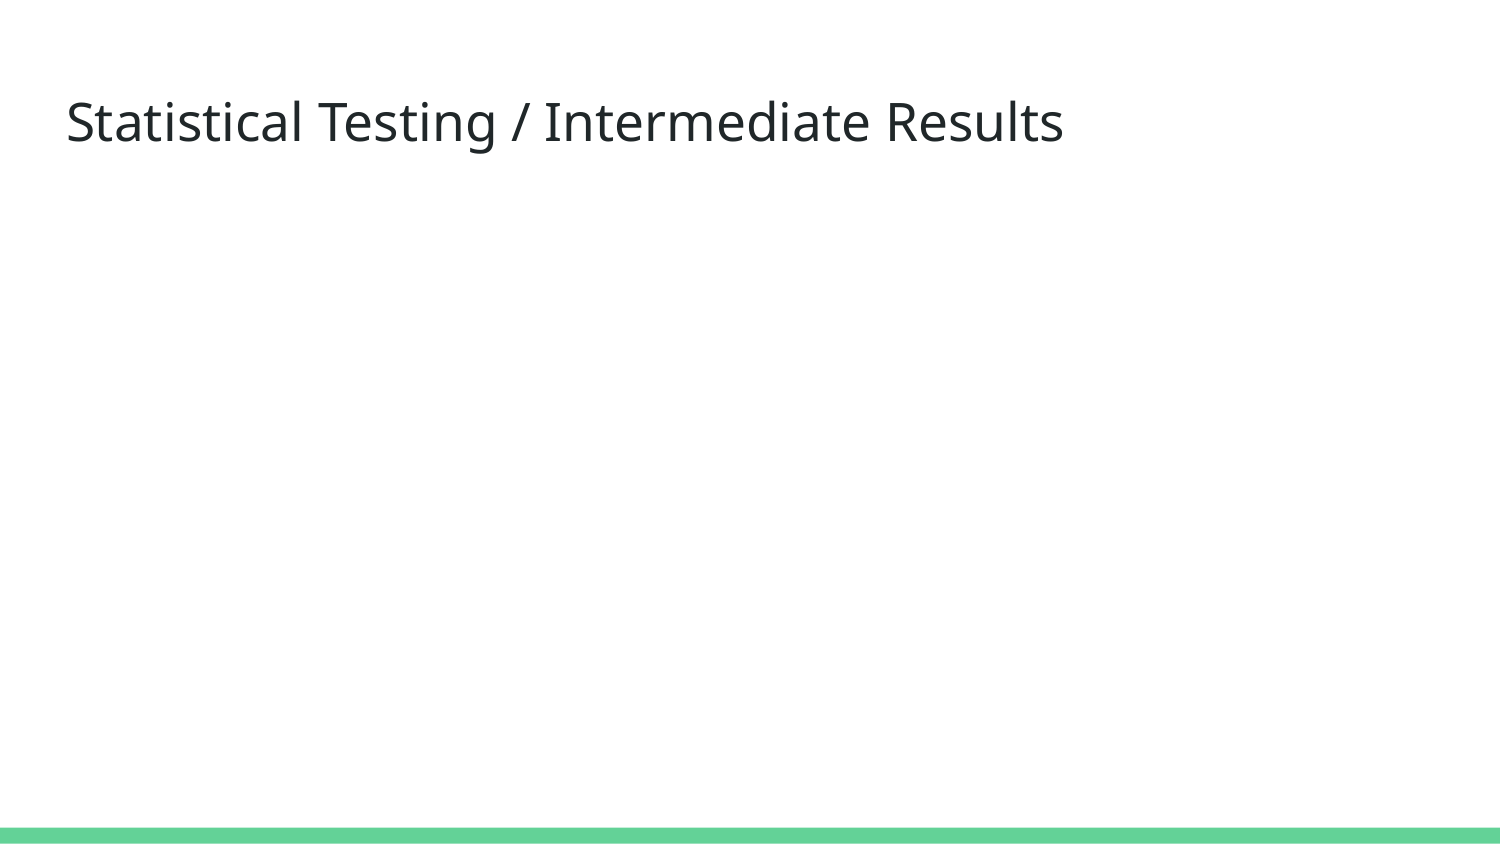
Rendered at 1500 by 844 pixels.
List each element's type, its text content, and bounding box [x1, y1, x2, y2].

title Statistical Testing / Intermediate Results [51, 72, 1449, 167]
